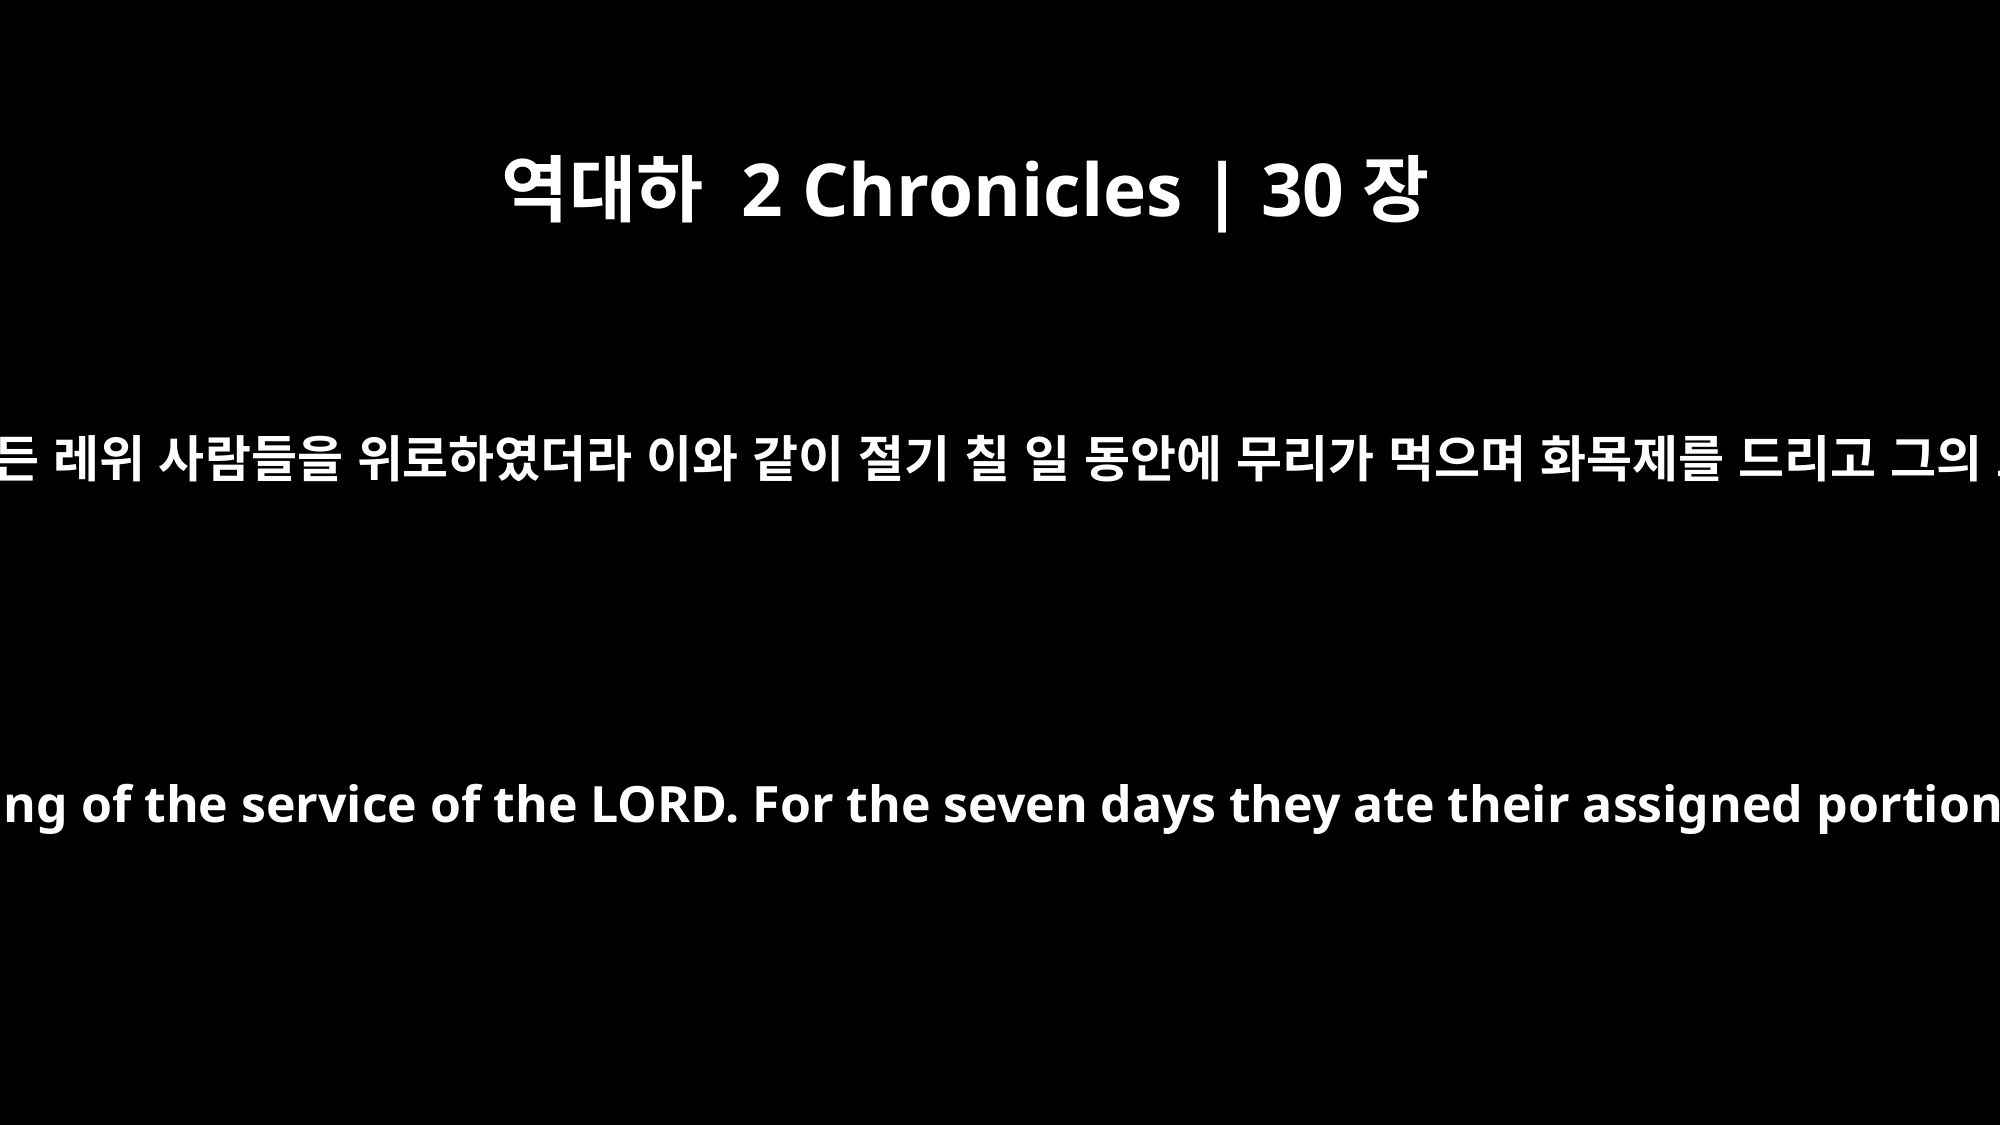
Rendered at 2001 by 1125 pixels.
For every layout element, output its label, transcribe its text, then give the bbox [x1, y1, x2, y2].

text_box Hezekiah spoke encouragingly to all the Levites, who showed good understanding of the service of the LORD. For the seven days they ate their assigned portion and offered fellowship offerings and praised the LORD, the God of their fathers. [0, 764, 2000, 900]
text_box 22 히스기야는 여호와를 섬기는 일에 능숙한 모든 레위 사람들을 위로하였더라 이와 같이 절기 칠 일 동안에 무리가 먹으며 화목제를 드리고 그의 조상들의 하나님 여호와께 감사하였더라 [0, 359, 2000, 495]
text_box 역대하 2 Chronicles | 30장 [487, 136, 1445, 239]
